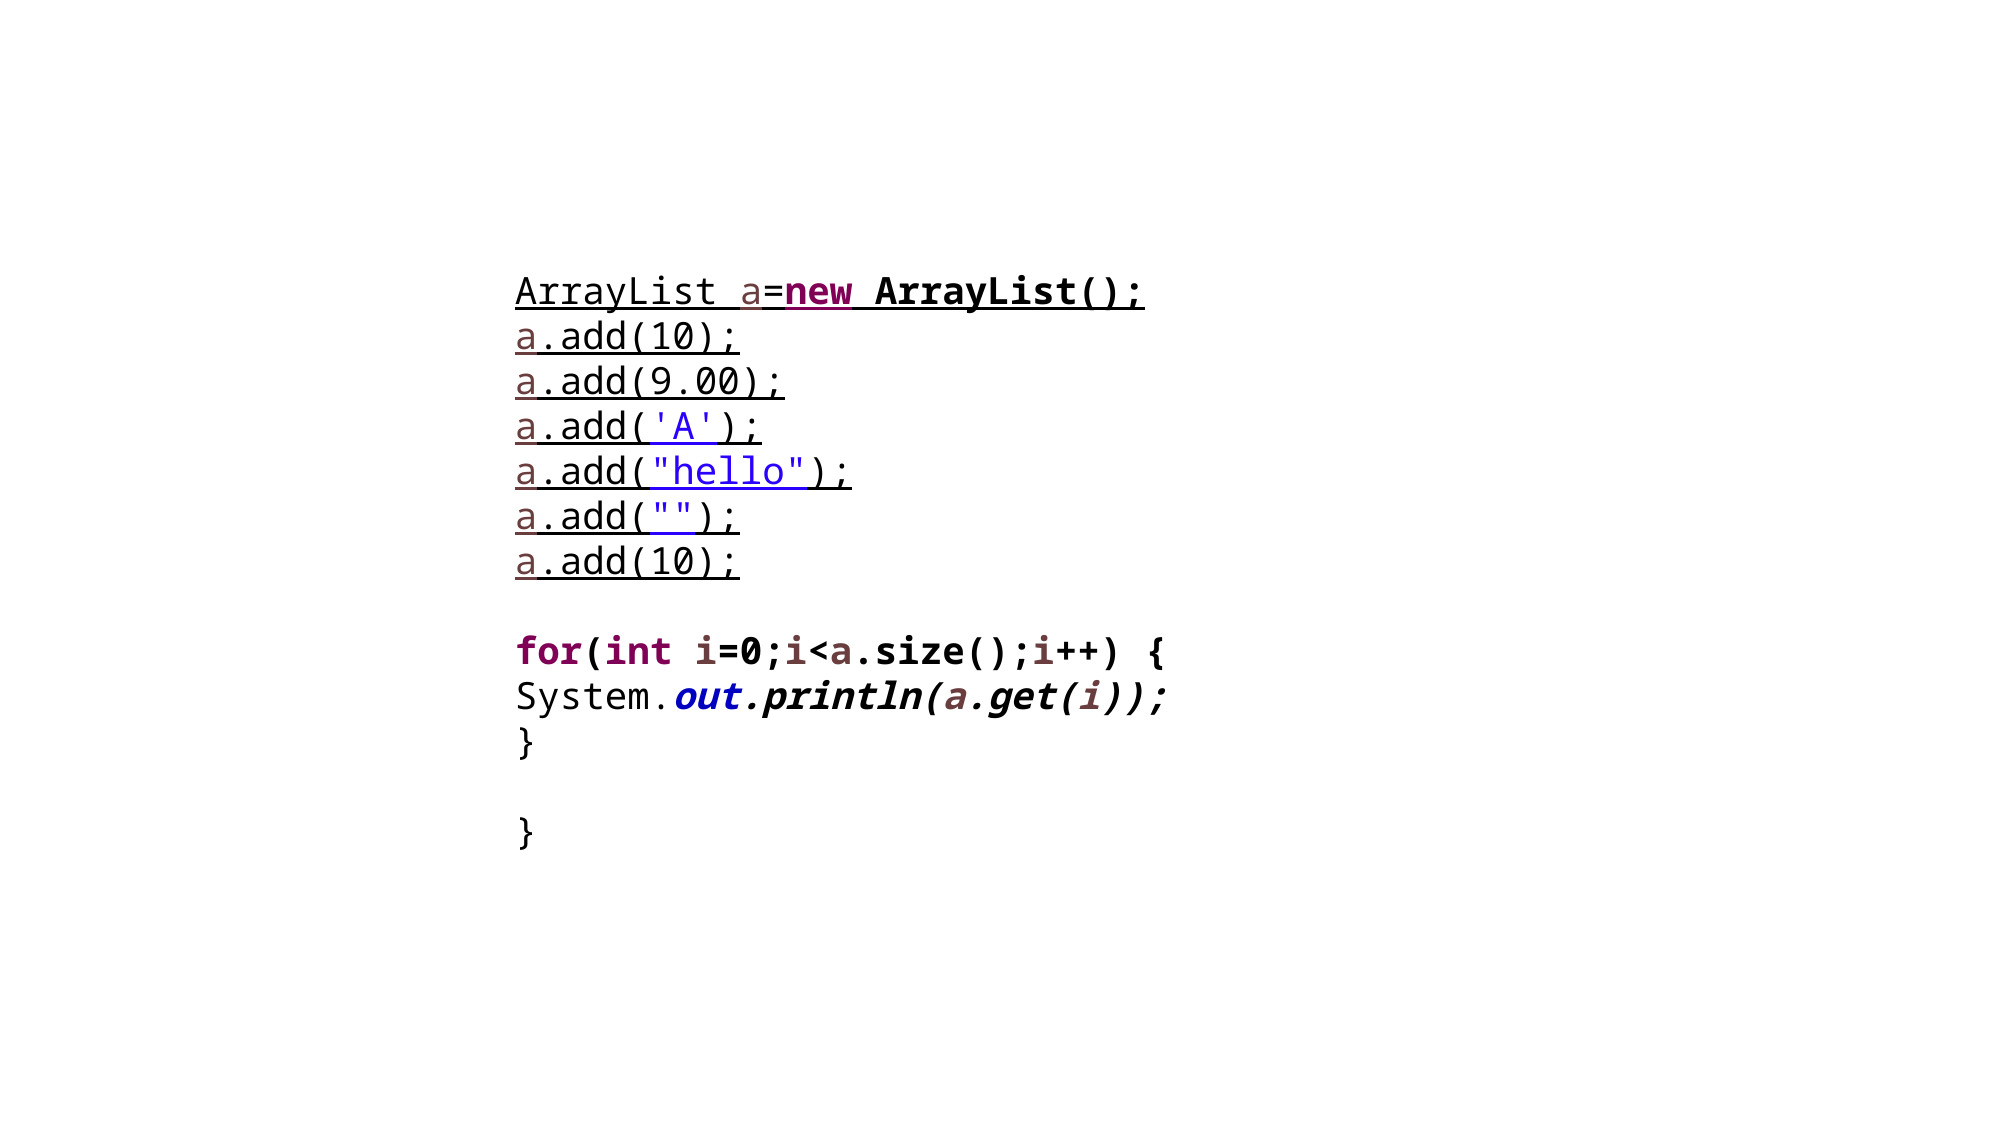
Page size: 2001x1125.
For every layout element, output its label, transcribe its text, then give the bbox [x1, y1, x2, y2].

text_box ArrayList a=new ArrayList(); a.add(10); a.add(9.00); a.add('A'); a.add("hello"); a.add(""); a.add(10); for(int i=0;i<a.size();i++) { System.out.println(a.get(i)); } } [500, 259, 1500, 860]
